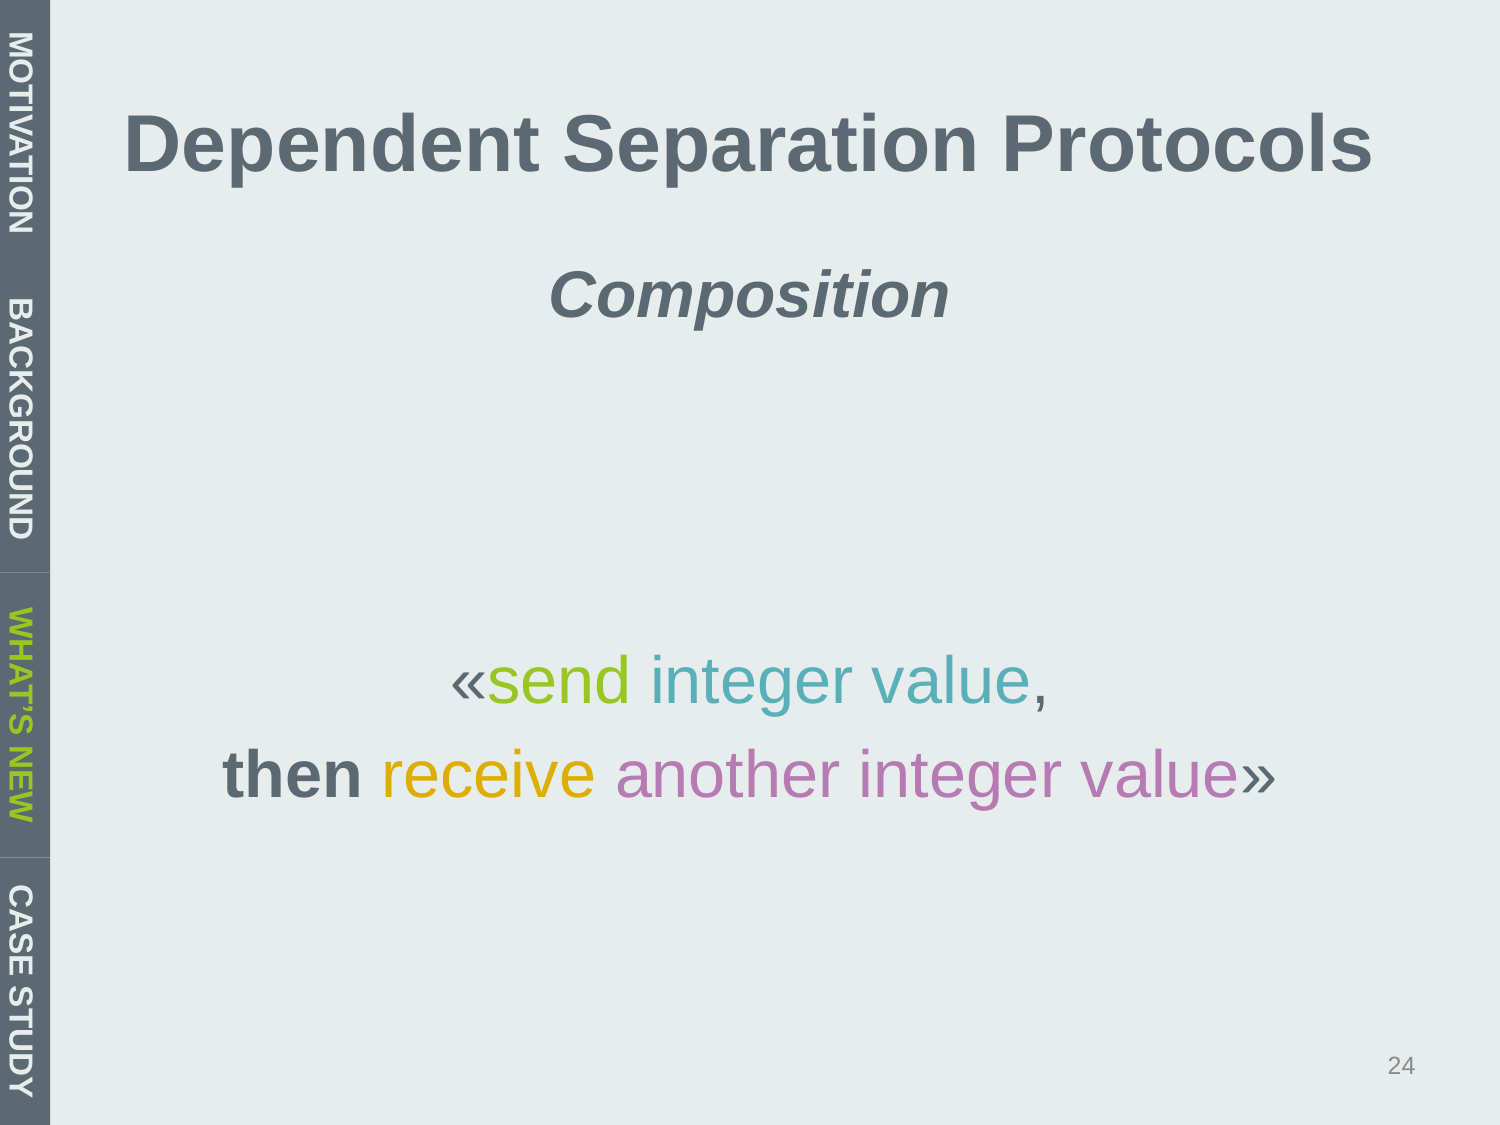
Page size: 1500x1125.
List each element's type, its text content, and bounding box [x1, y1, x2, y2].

title Dependent Separation Protocols [75, 45, 1425, 233]
text_box WHAT’S NEW [0, 572, 51, 857]
text_box BACKGROUND [0, 266, 51, 572]
list Composition [76, 243, 1424, 338]
text_box CASE STUDY [0, 857, 51, 1125]
text_box MOTIVATION [0, 0, 51, 266]
slide_number 24 [1080, 1035, 1431, 1095]
